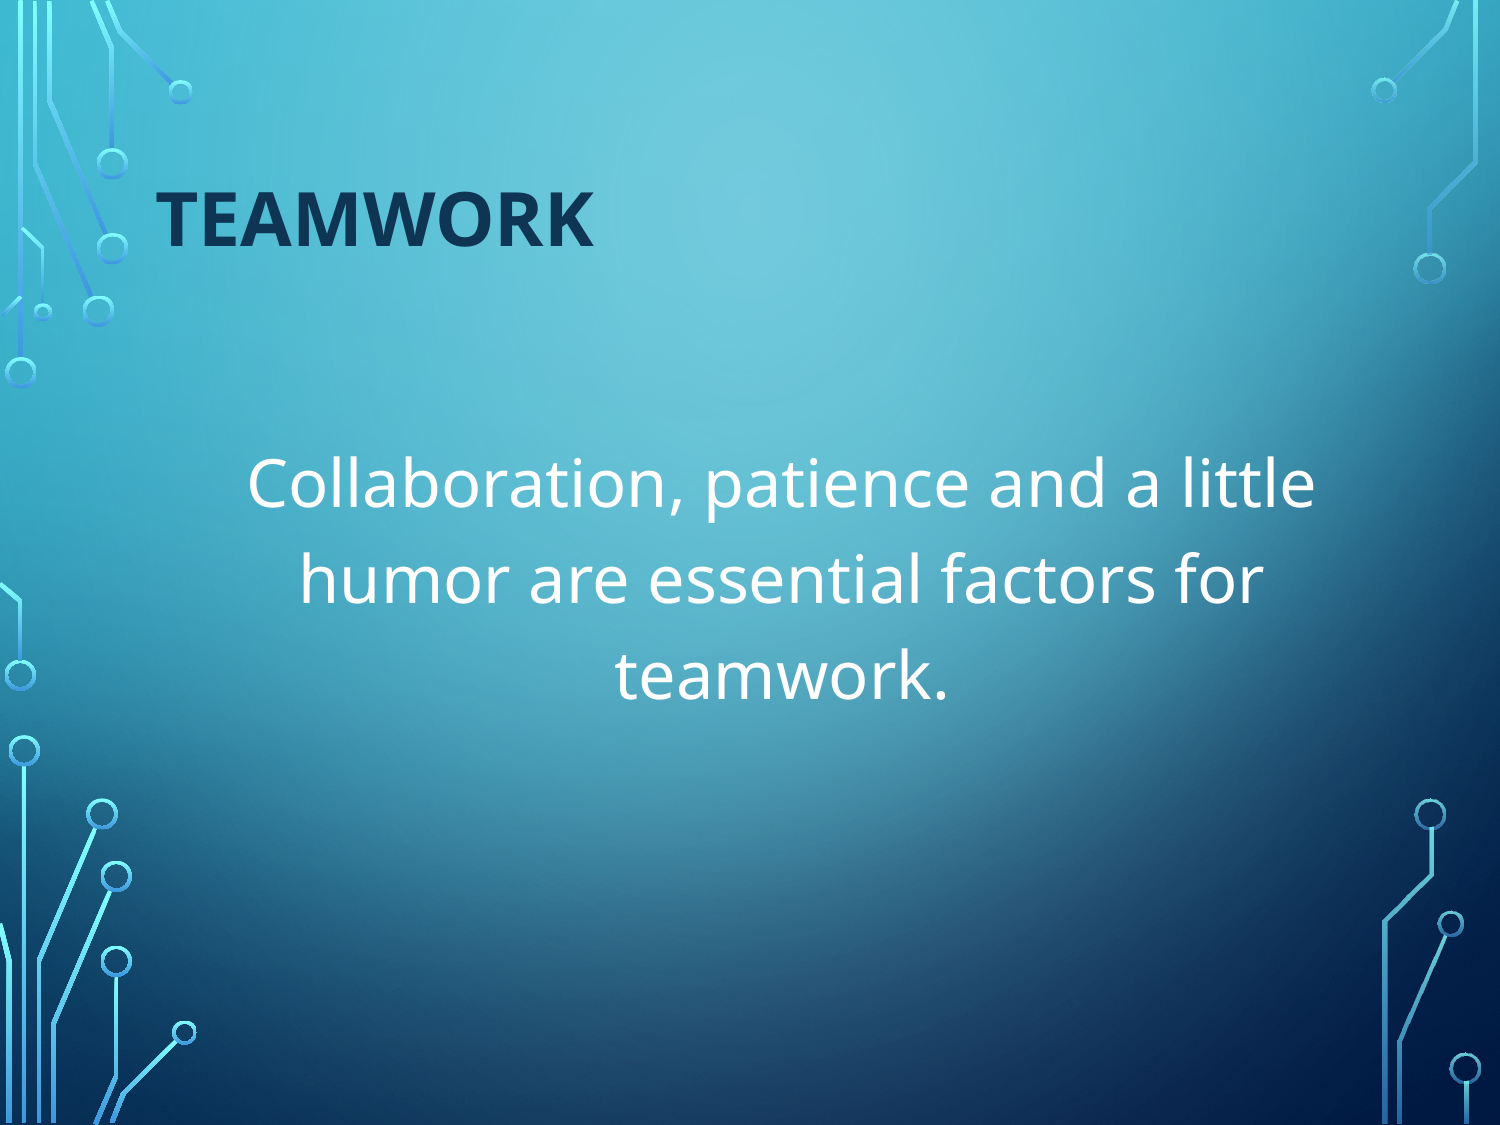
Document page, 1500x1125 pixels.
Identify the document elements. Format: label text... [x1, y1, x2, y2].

title Teamwork [140, 101, 1360, 343]
list Collaboration, patience and a little humor are essential factors for teamwork. [140, 343, 1425, 794]
